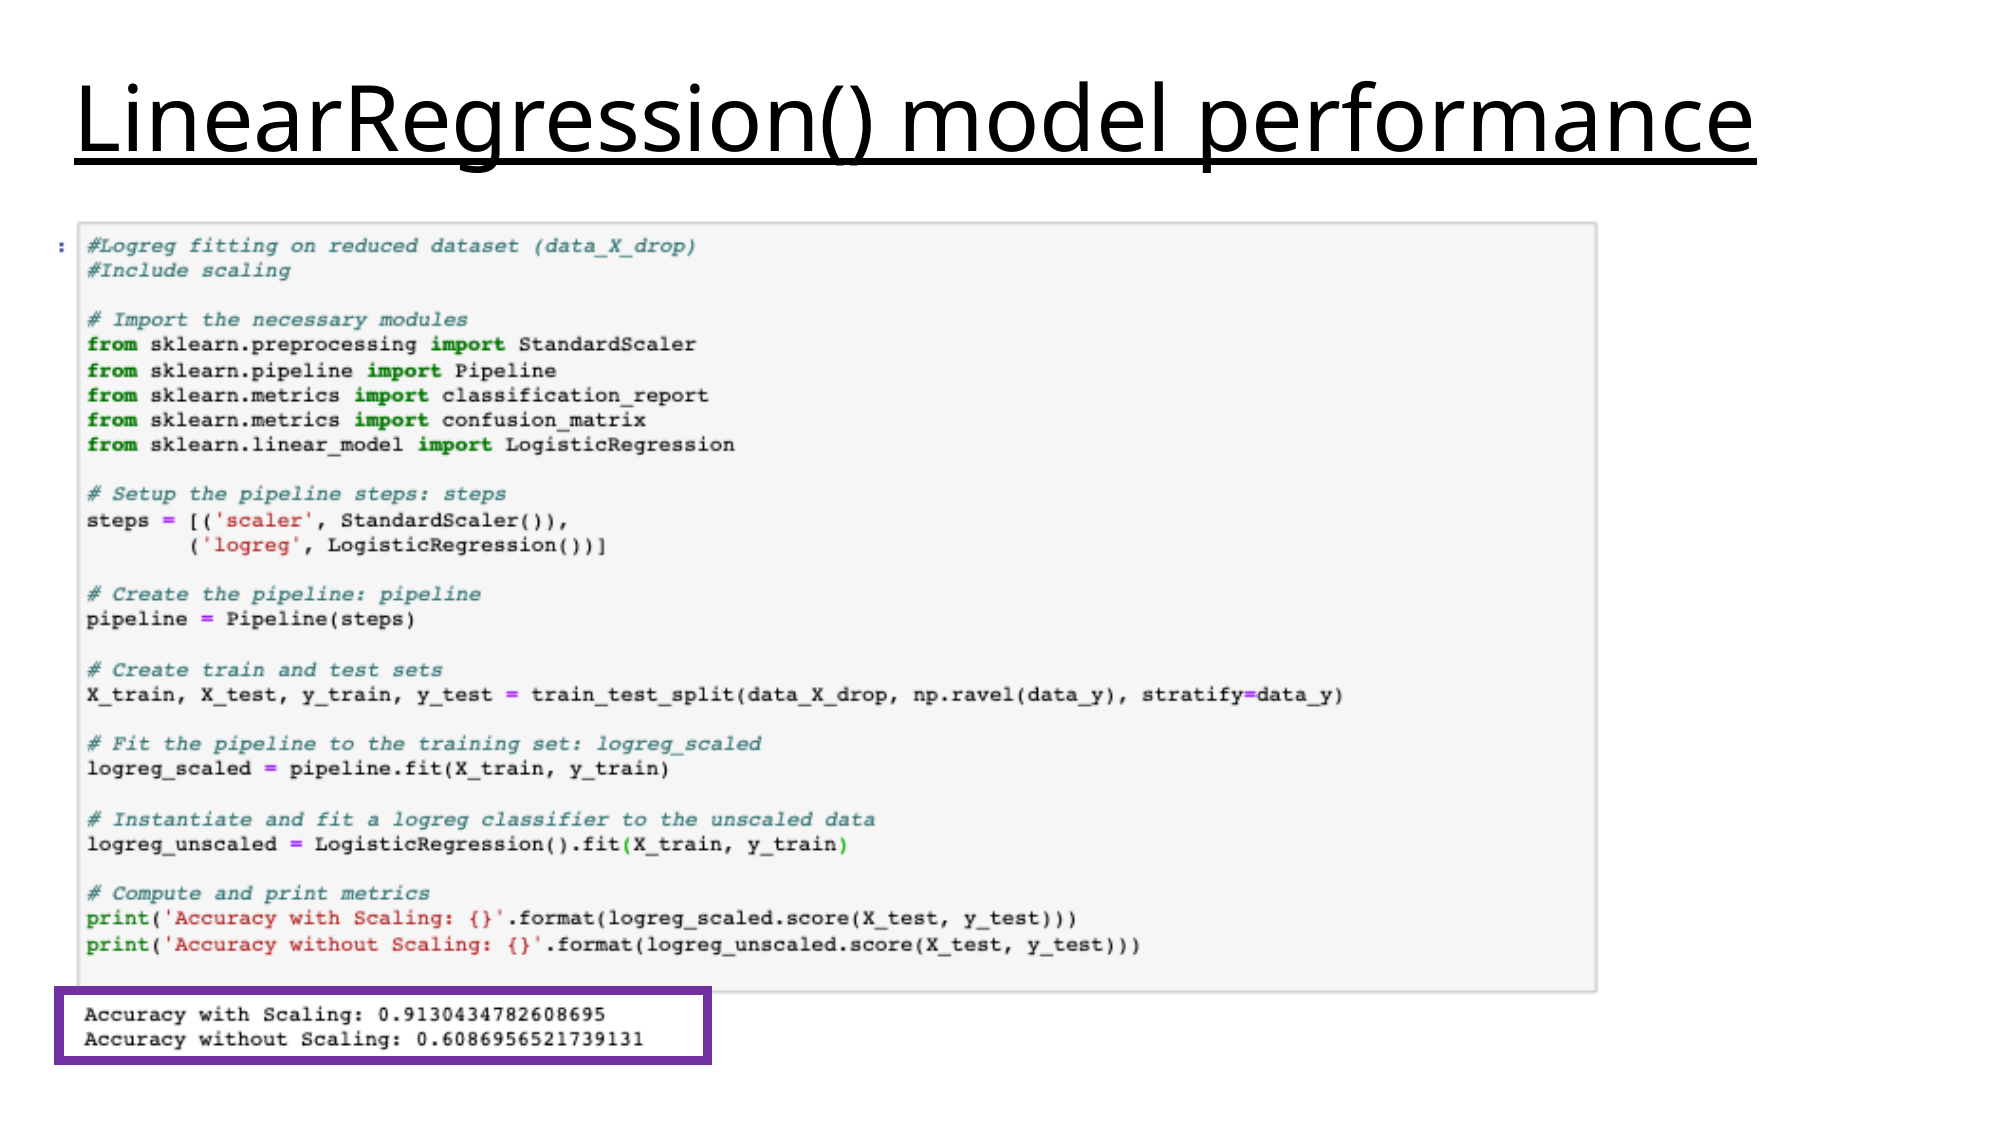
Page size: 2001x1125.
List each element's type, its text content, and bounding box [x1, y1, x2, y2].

title LinearRegression() model performance [58, 12, 1784, 231]
picture [58, 207, 1625, 1061]
